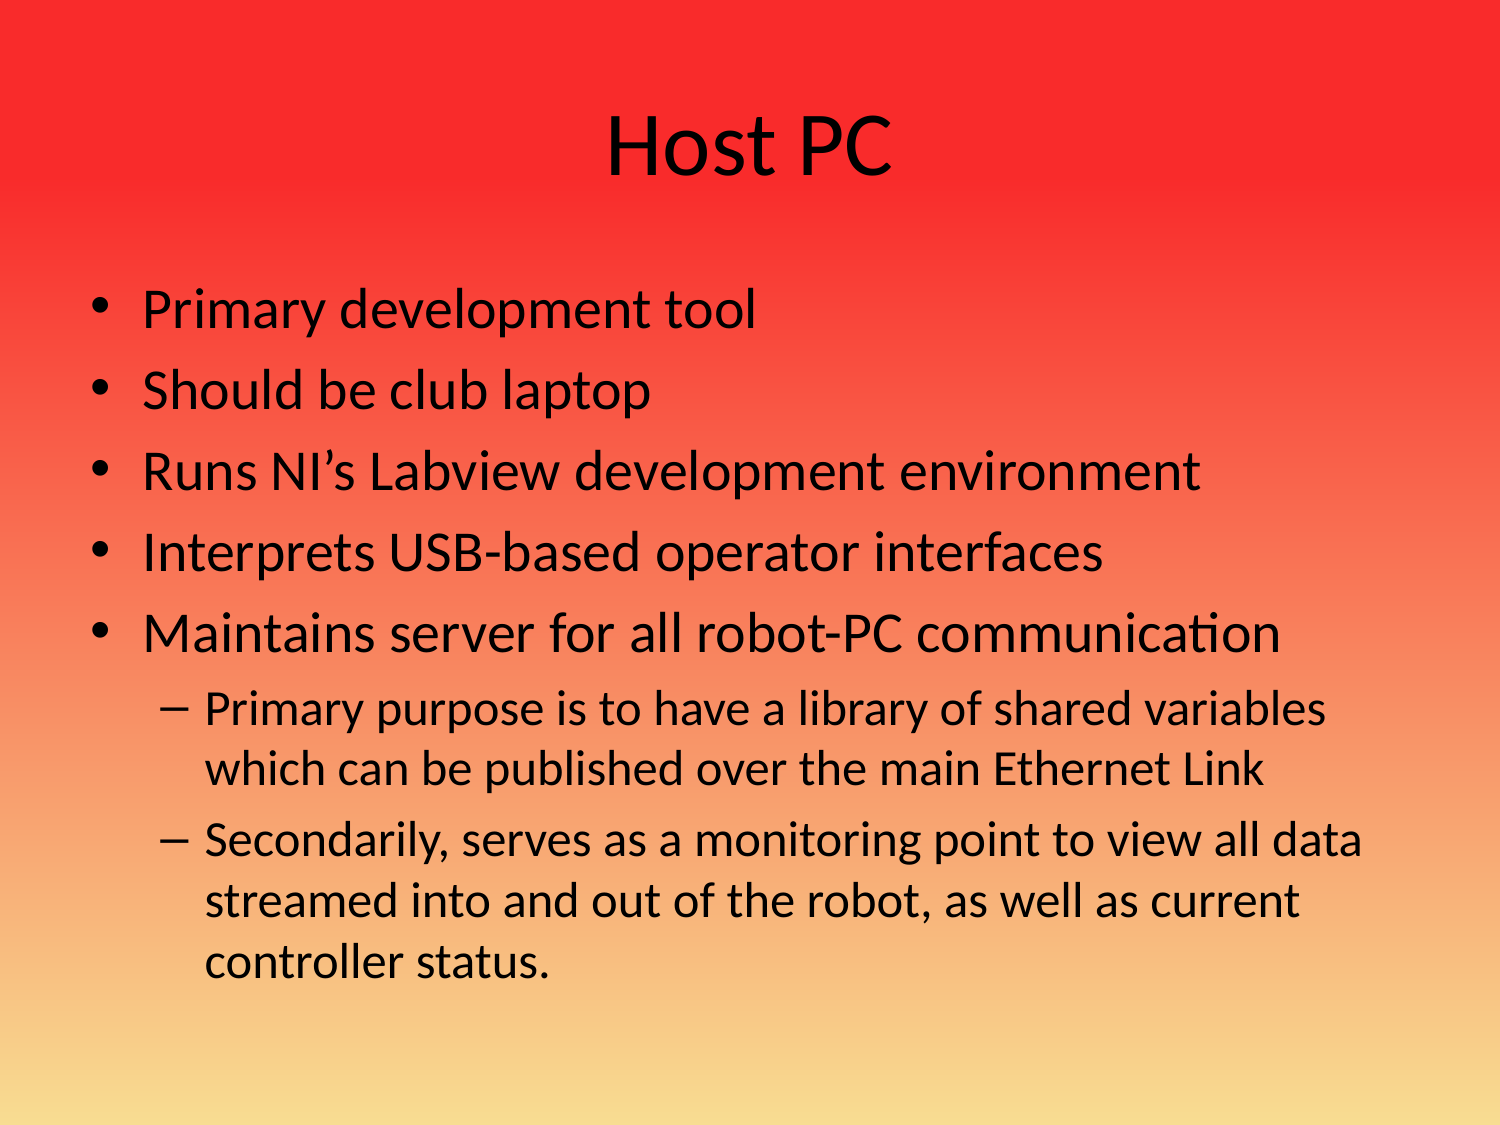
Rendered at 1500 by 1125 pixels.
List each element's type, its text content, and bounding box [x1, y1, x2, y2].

title Host PC [75, 45, 1425, 233]
list Primary development tool Should be club laptop Runs NI’s Labview development environment Interprets USB-based operator interfaces Maintains server for all robot-PC communication Primary purpose is to have a library of shared variables which can be published over the main Ethernet Link Secondarily, serves as a monitoring point to view all data streamed into and out of the robot, as well as current controller status. [75, 262, 1425, 1005]
